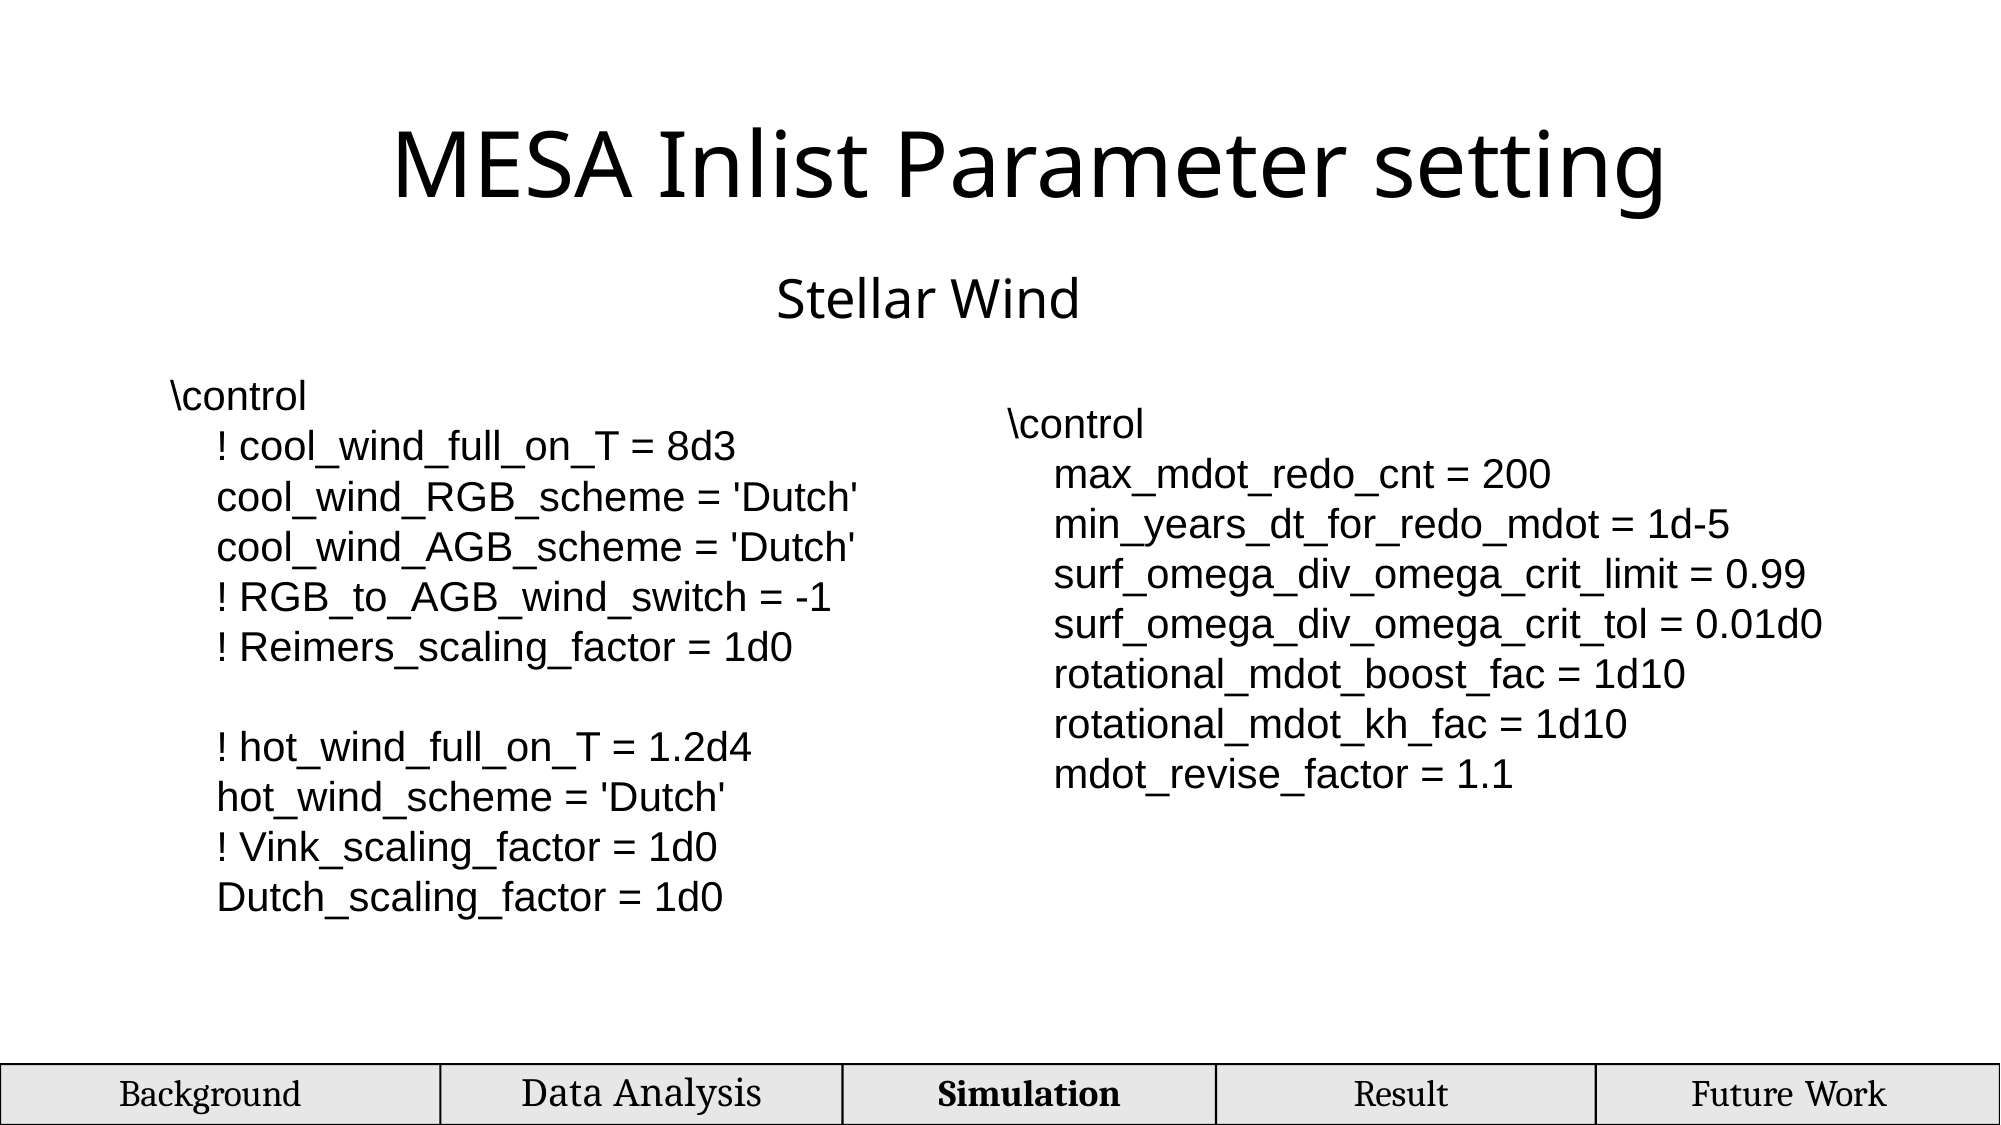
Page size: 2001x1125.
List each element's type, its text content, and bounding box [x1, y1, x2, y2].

text_box \control ! cool_wind_full_on_T = 8d3 cool_wind_RGB_scheme = 'Dutch' cool_wind_AGB_scheme = 'Dutch' ! RGB_to_AGB_wind_switch = -1 ! Reimers_scaling_factor = 1d0 ! hot_wind_full_on_T = 1.2d4 hot_wind_scheme = 'Dutch' ! Vink_scaling_factor = 1d0 Dutch_scaling_factor = 1d0 [155, 361, 907, 927]
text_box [0, 1062, 2000, 1125]
title MESA Inlist Parameter setting [150, 39, 1896, 294]
text_box Stellar Wind [774, 262, 1988, 391]
text_box \control max_mdot_redo_cnt = 200 min_years_dt_for_redo_mdot = 1d-5 surf_omega_div_omega_crit_limit = 0.99 surf_omega_div_omega_crit_tol = 0.01d0 rotational_mdot_boost_fac = 1d10 rotational_mdot_kh_fac = 1d10 mdot_revise_factor = 1.1 [992, 389, 1993, 805]
